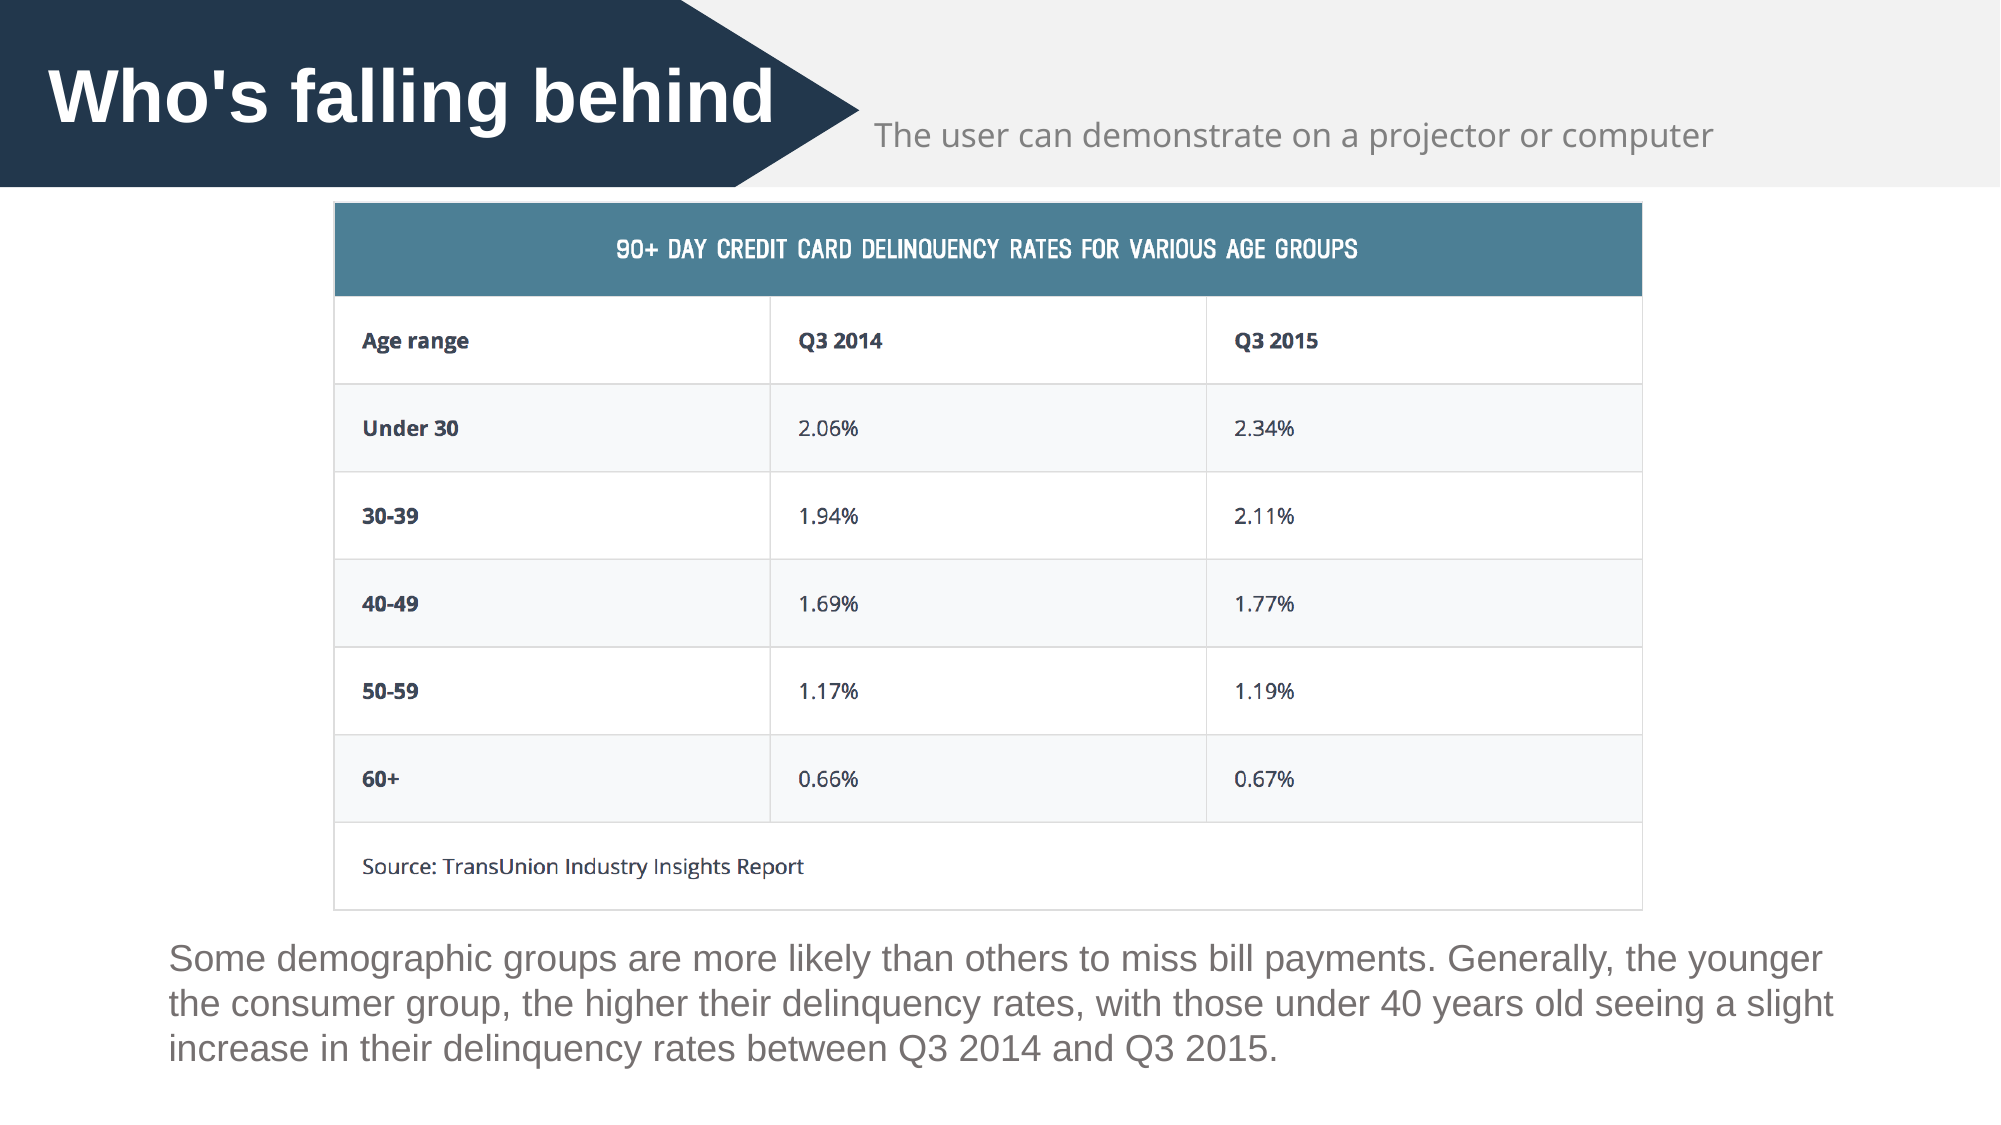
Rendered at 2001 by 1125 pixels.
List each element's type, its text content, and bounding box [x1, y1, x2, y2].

text_box [0, 0, 783, 189]
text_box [29, 40, 1883, 159]
text_box [685, 0, 2000, 188]
text_box Some demographic groups are more likely than others to miss bill payments. Generally, the younger the consumer group, the higher their delinquency rates, with those under 40 years old seeing a slight increase in their delinquency rates between Q3 2014 and Q3 2015. [153, 926, 1883, 1076]
picture [333, 201, 1643, 912]
